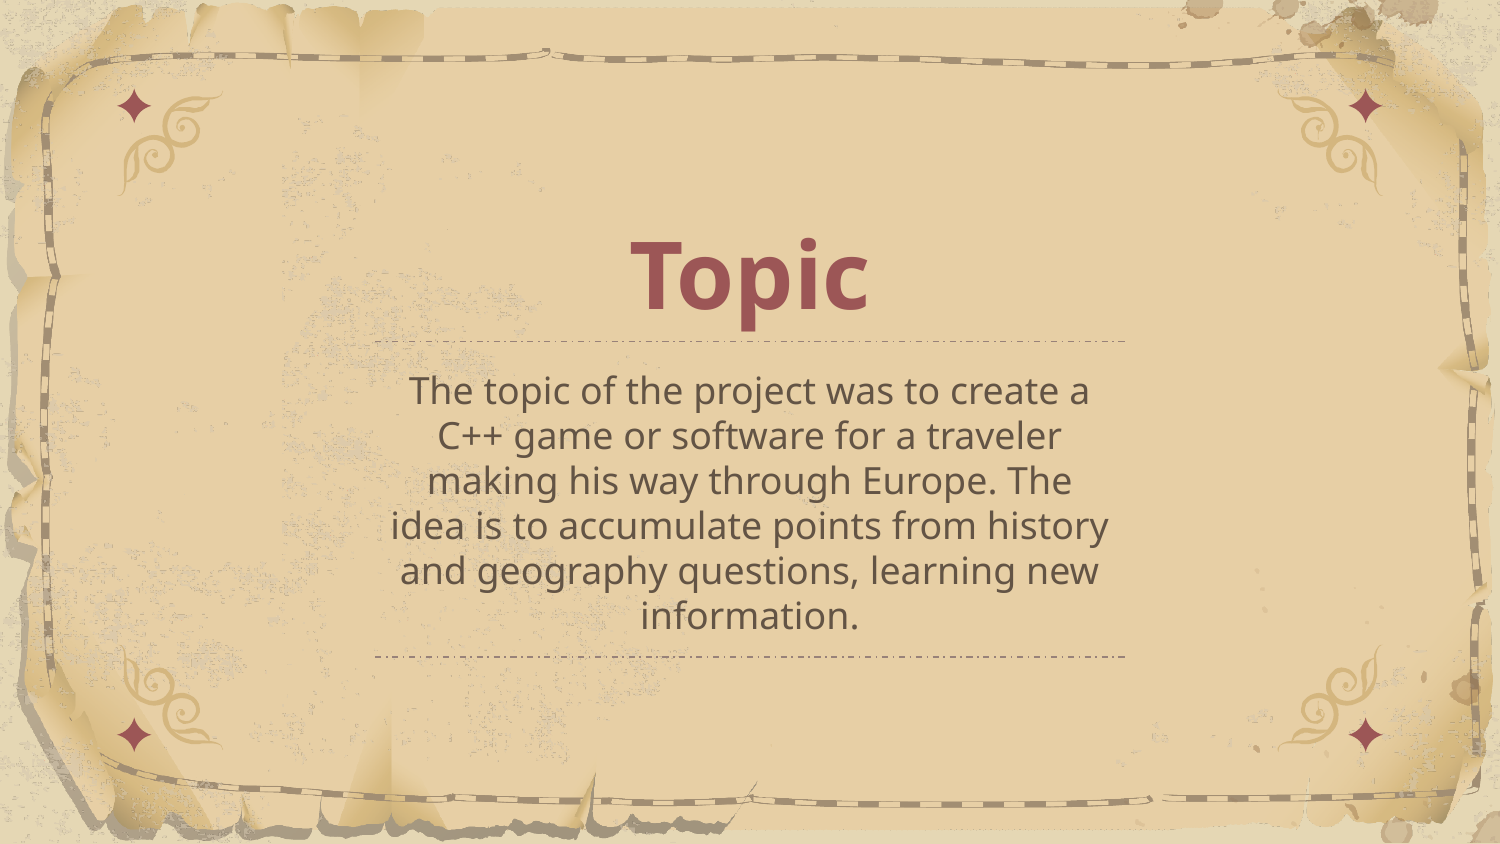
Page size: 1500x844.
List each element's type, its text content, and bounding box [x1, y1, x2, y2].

picture [0, 0, 1500, 843]
subtitle The topic of the project was to create a C++ game or software for a traveler making his way through Europe. The idea is to accumulate points from history and geography questions, learning new information. [375, 363, 1125, 640]
title Topic [118, 203, 1382, 342]
